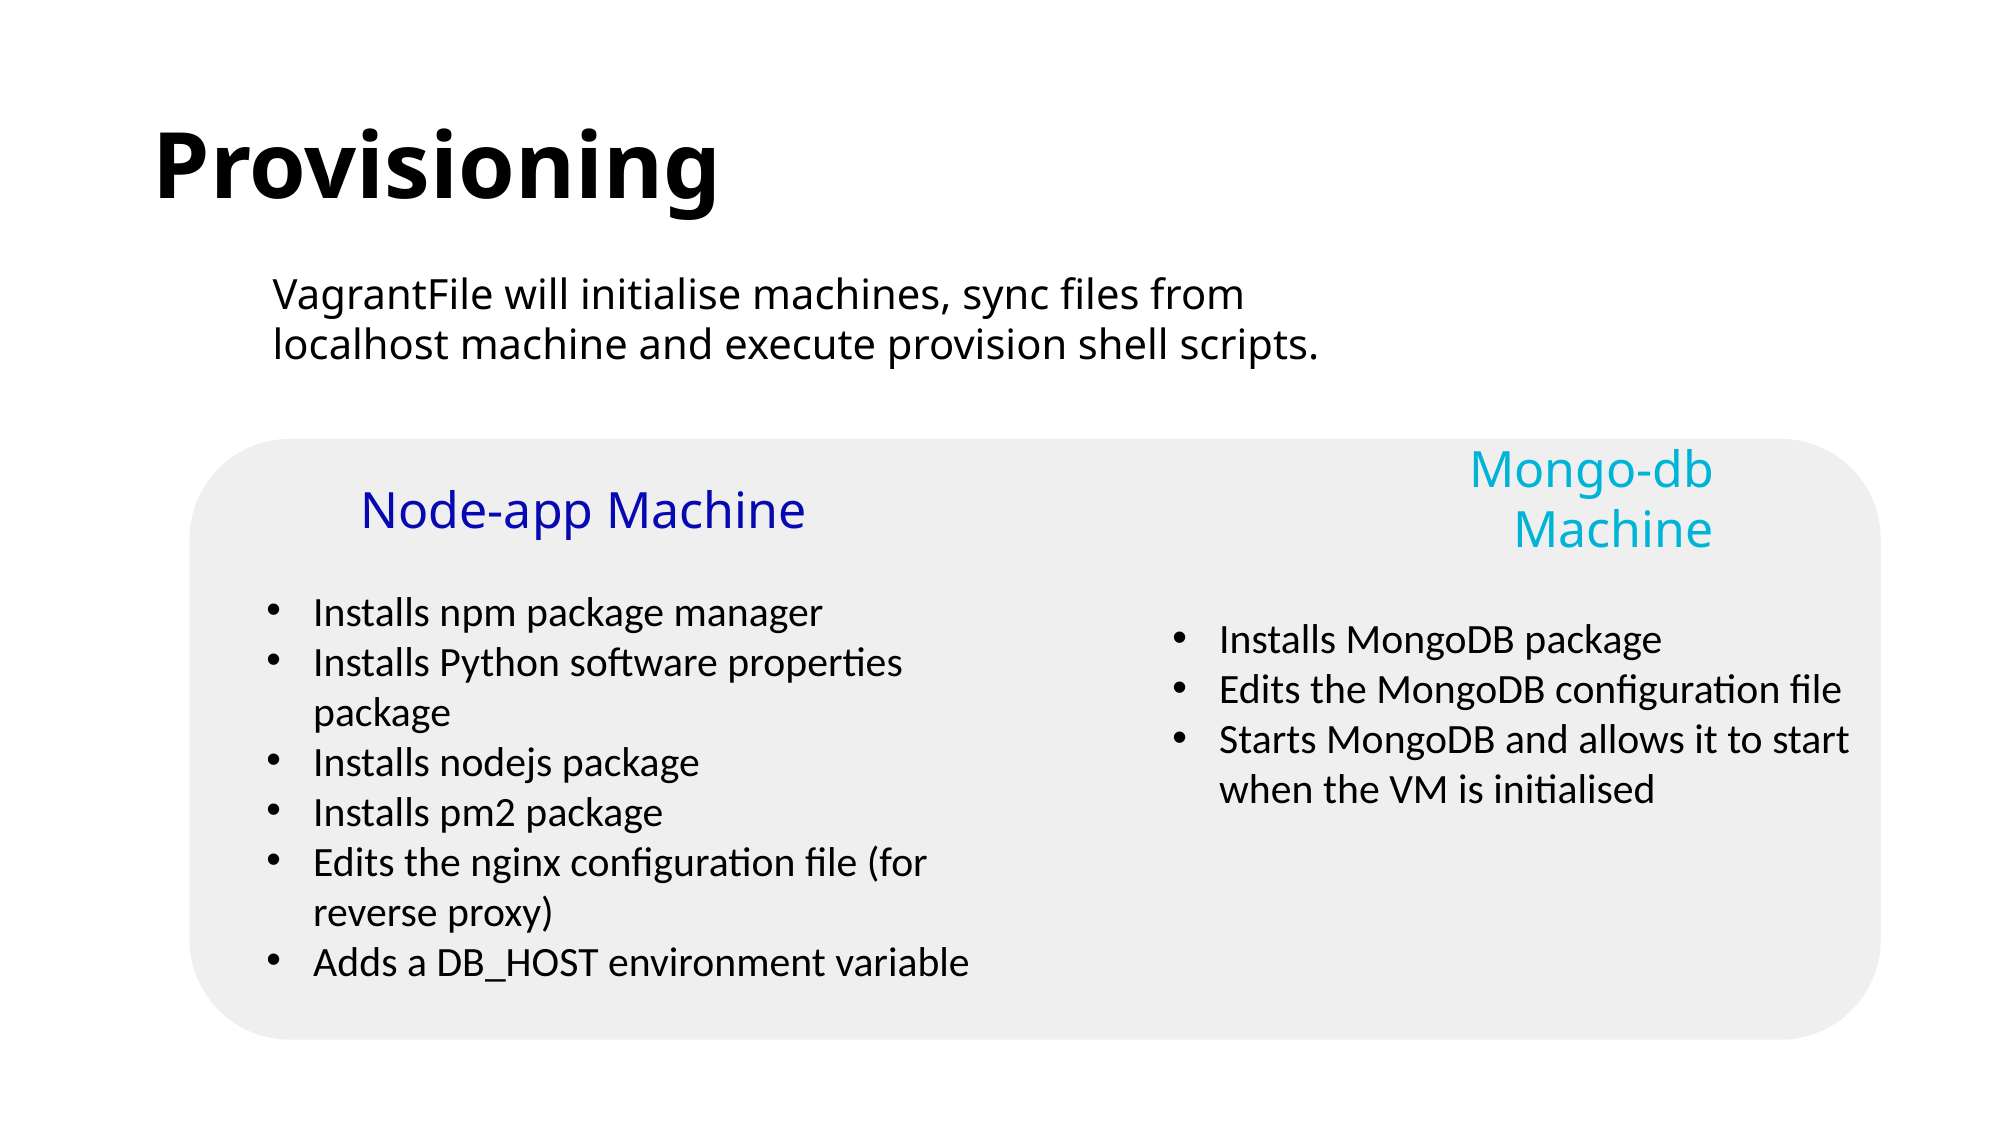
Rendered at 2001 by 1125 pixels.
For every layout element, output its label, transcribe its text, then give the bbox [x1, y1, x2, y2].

title Provisioning [137, 59, 1863, 278]
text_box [189, 438, 1942, 1042]
text_box VagrantFile will initialise machines, sync files from localhost machine and execute provision shell scripts. [257, 260, 1405, 376]
